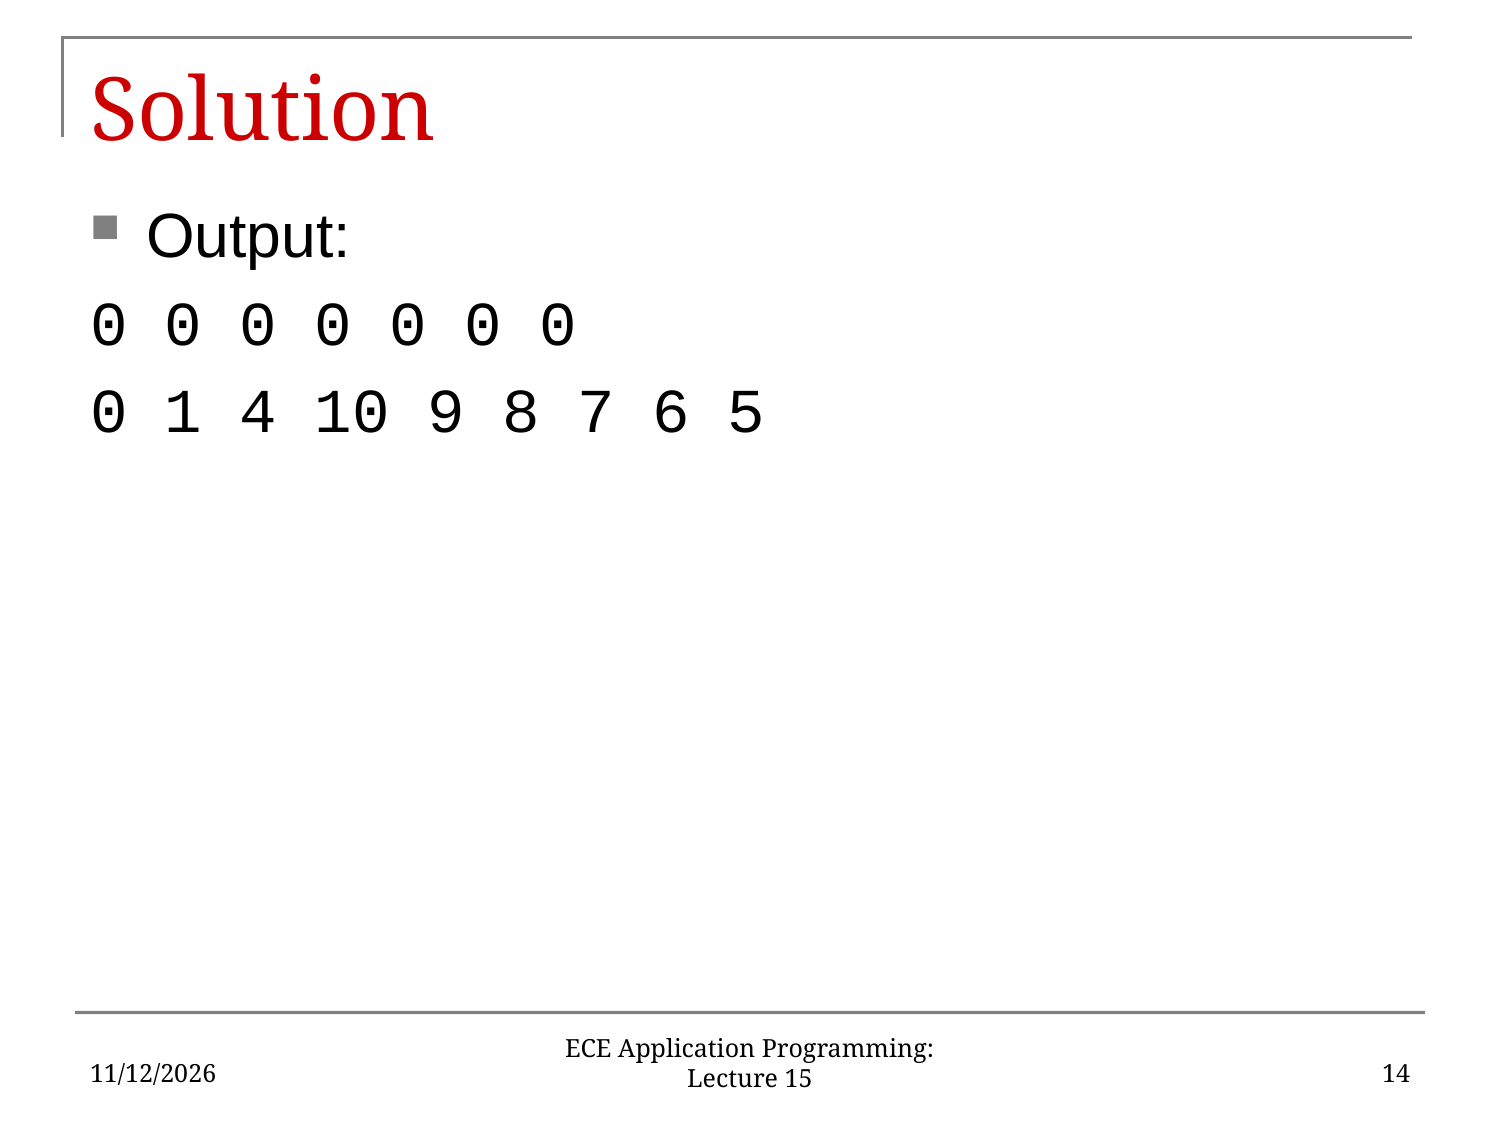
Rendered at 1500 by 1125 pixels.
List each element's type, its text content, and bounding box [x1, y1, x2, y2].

slide_number 14 [1074, 1023, 1426, 1100]
title Solution [75, 45, 1425, 163]
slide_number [74, 1023, 426, 1100]
list Output: 0 0 0 0 0 0 0 0 1 4 10 9 8 7 6 5 [75, 187, 1425, 1006]
footer ECE Application Programming: Lecture 15 [512, 1024, 988, 1101]
